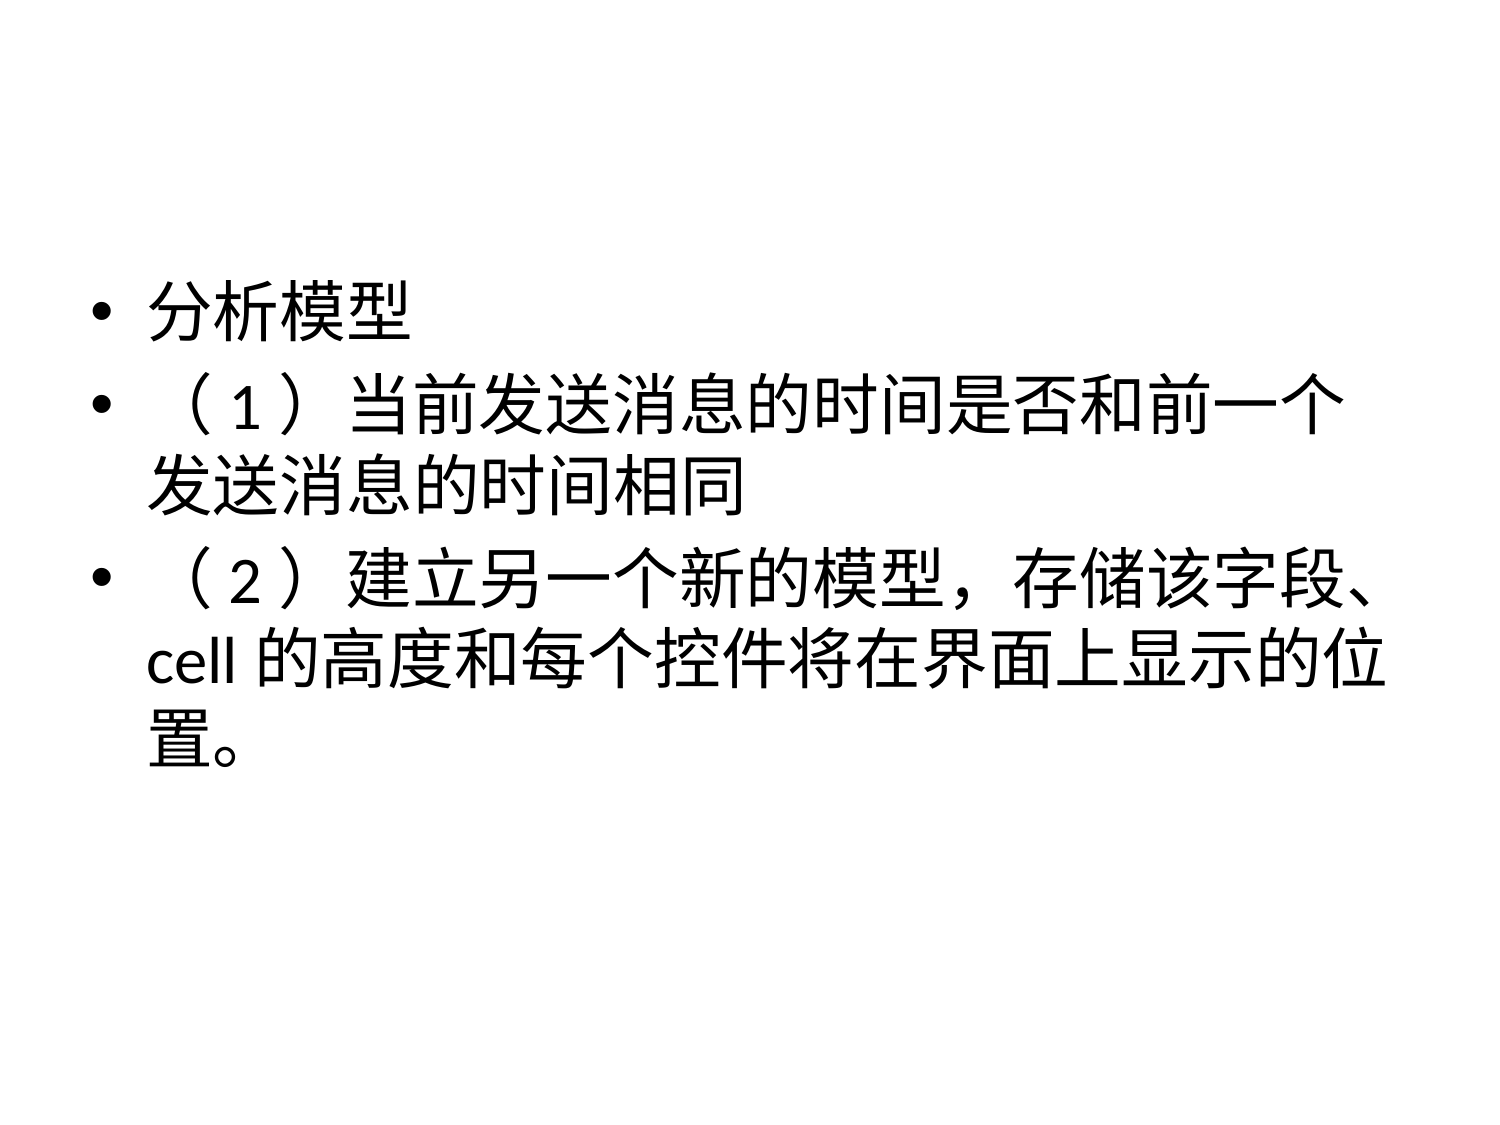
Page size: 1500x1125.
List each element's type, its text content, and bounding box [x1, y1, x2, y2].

list 分析模型 （1）当前发送消息的时间是否和前一个发送消息的时间相同 （2）建立另一个新的模型，存储该字段、cell的高度和每个控件将在界面上显示的位置。 [75, 262, 1425, 1005]
